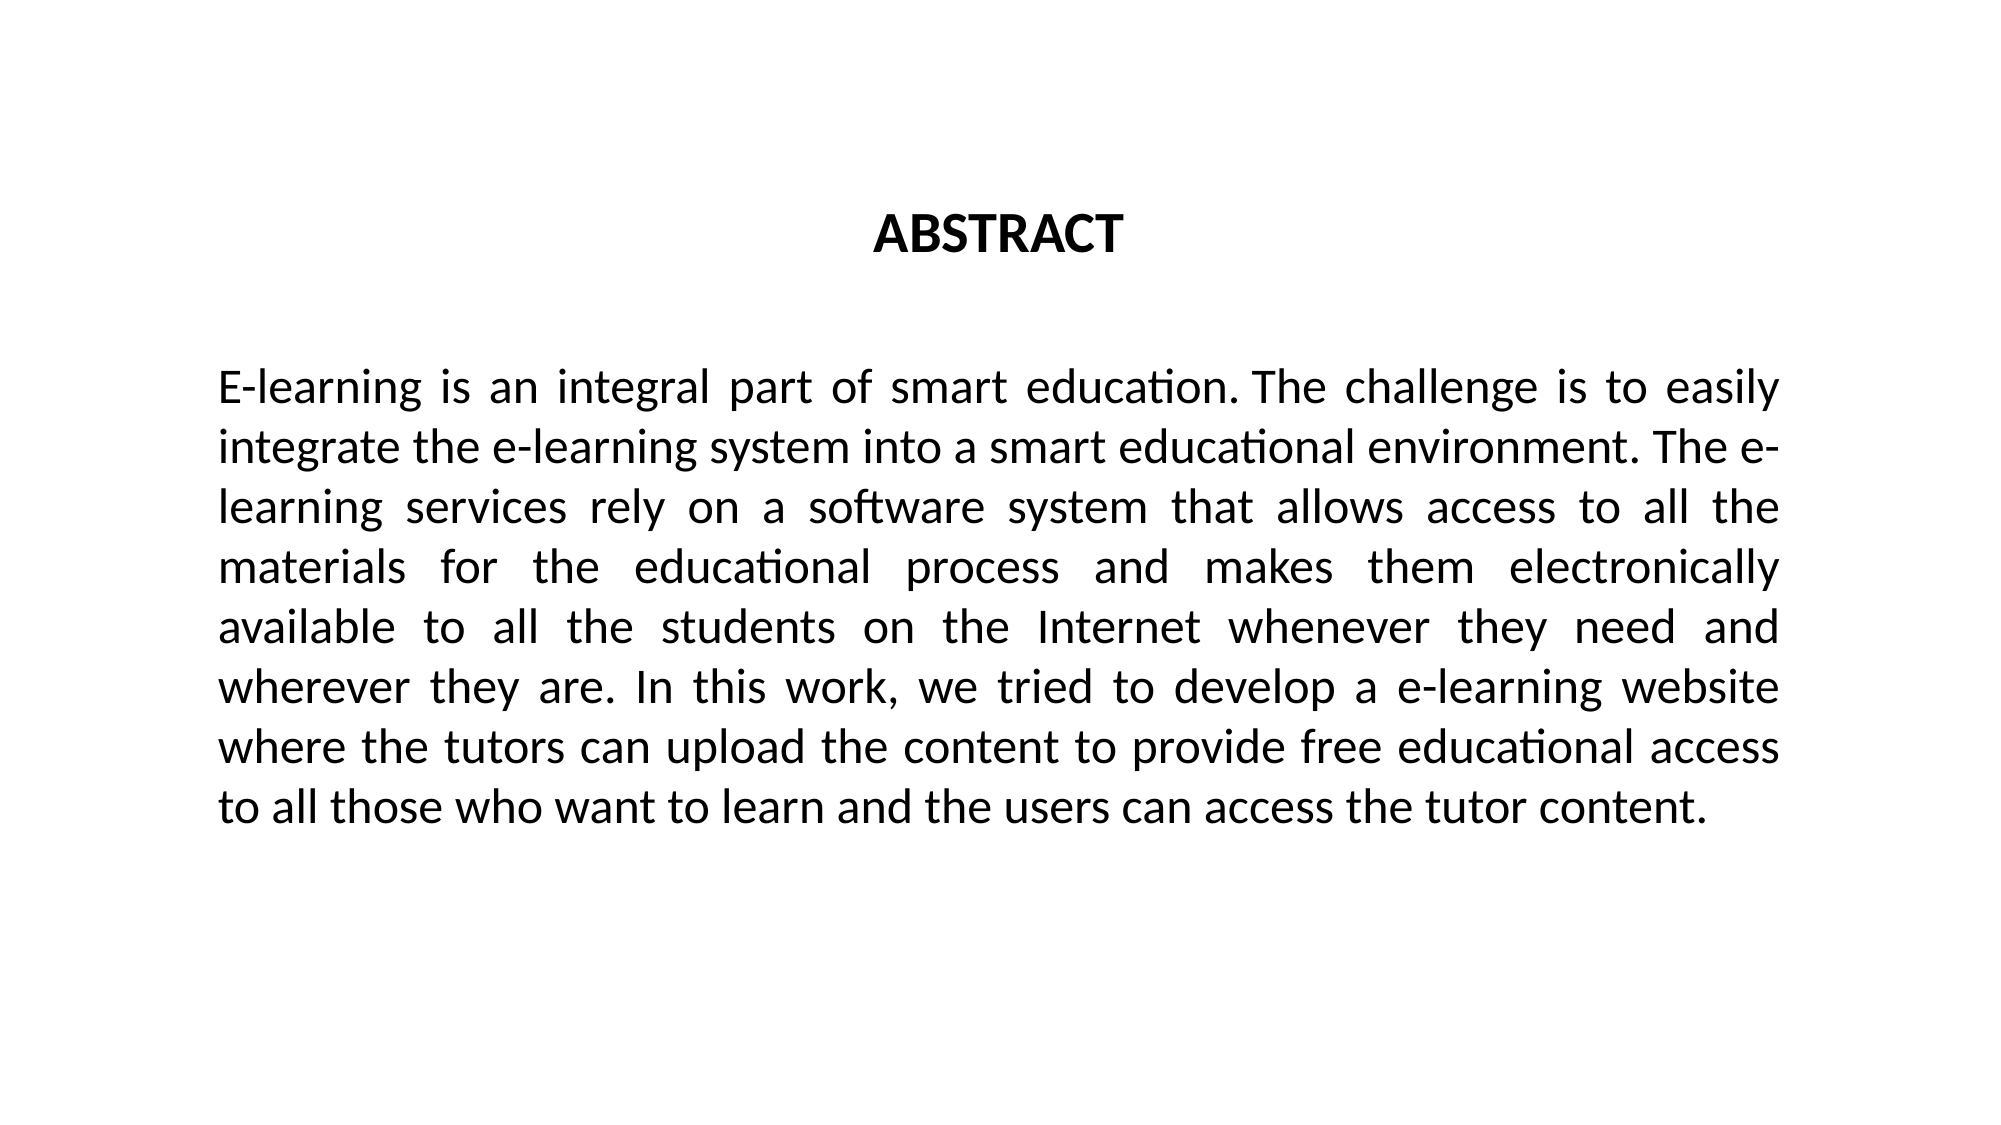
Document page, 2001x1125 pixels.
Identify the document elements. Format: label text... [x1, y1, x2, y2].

text_box ABSTRACT E-learning is an integral part of smart education. The challenge is to easily integrate the e-learning system into a smart educational environment. The e-learning services rely on a software system that allows access to all the materials for the educational process and makes them electronically available to all the students on the Internet whenever they need and wherever they are. In this work, we tried to develop a e-learning website where the tutors can upload the content to provide free educational access to all those who want to learn and the users can access the tutor content. [202, 186, 1795, 887]
